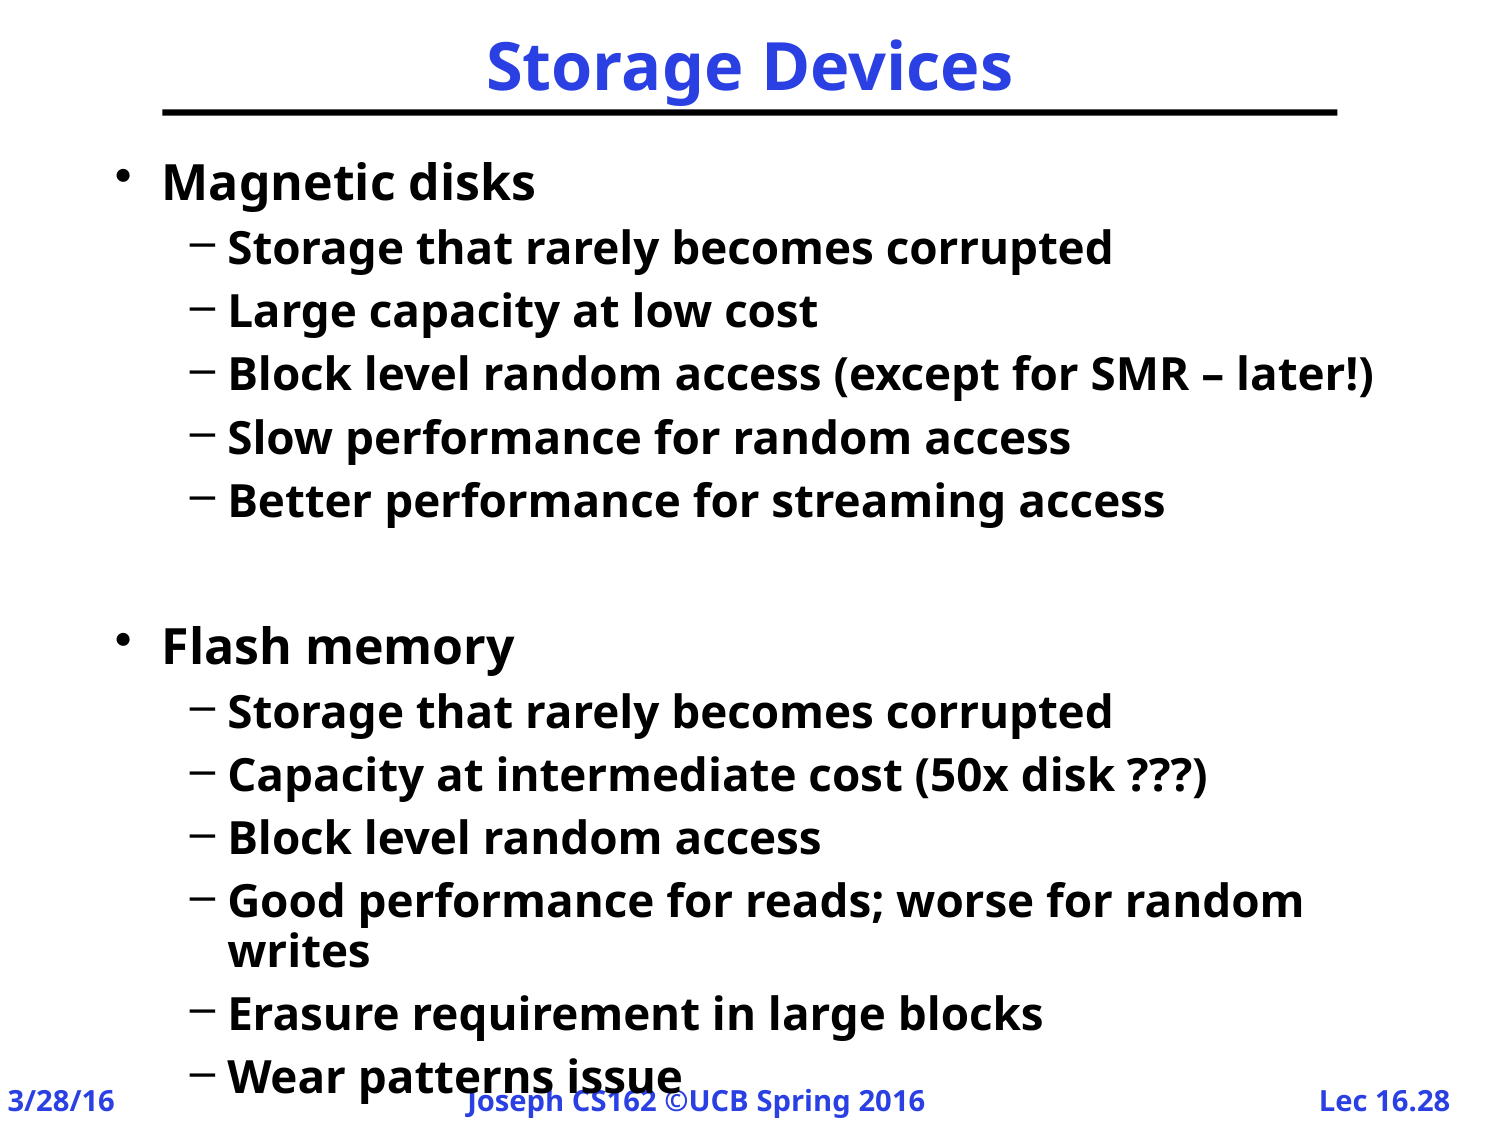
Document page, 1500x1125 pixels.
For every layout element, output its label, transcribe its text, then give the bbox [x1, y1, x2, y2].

list Magnetic disks Storage that rarely becomes corrupted Large capacity at low cost Block level random access (except for SMR – later!) Slow performance for random access Better performance for streaming access Flash memory Storage that rarely becomes corrupted Capacity at intermediate cost (50x disk ???) Block level random access Good performance for reads; worse for random writes Erasure requirement in large blocks Wear patterns issue [99, 149, 1400, 1125]
title Storage Devices [162, 24, 1338, 113]
